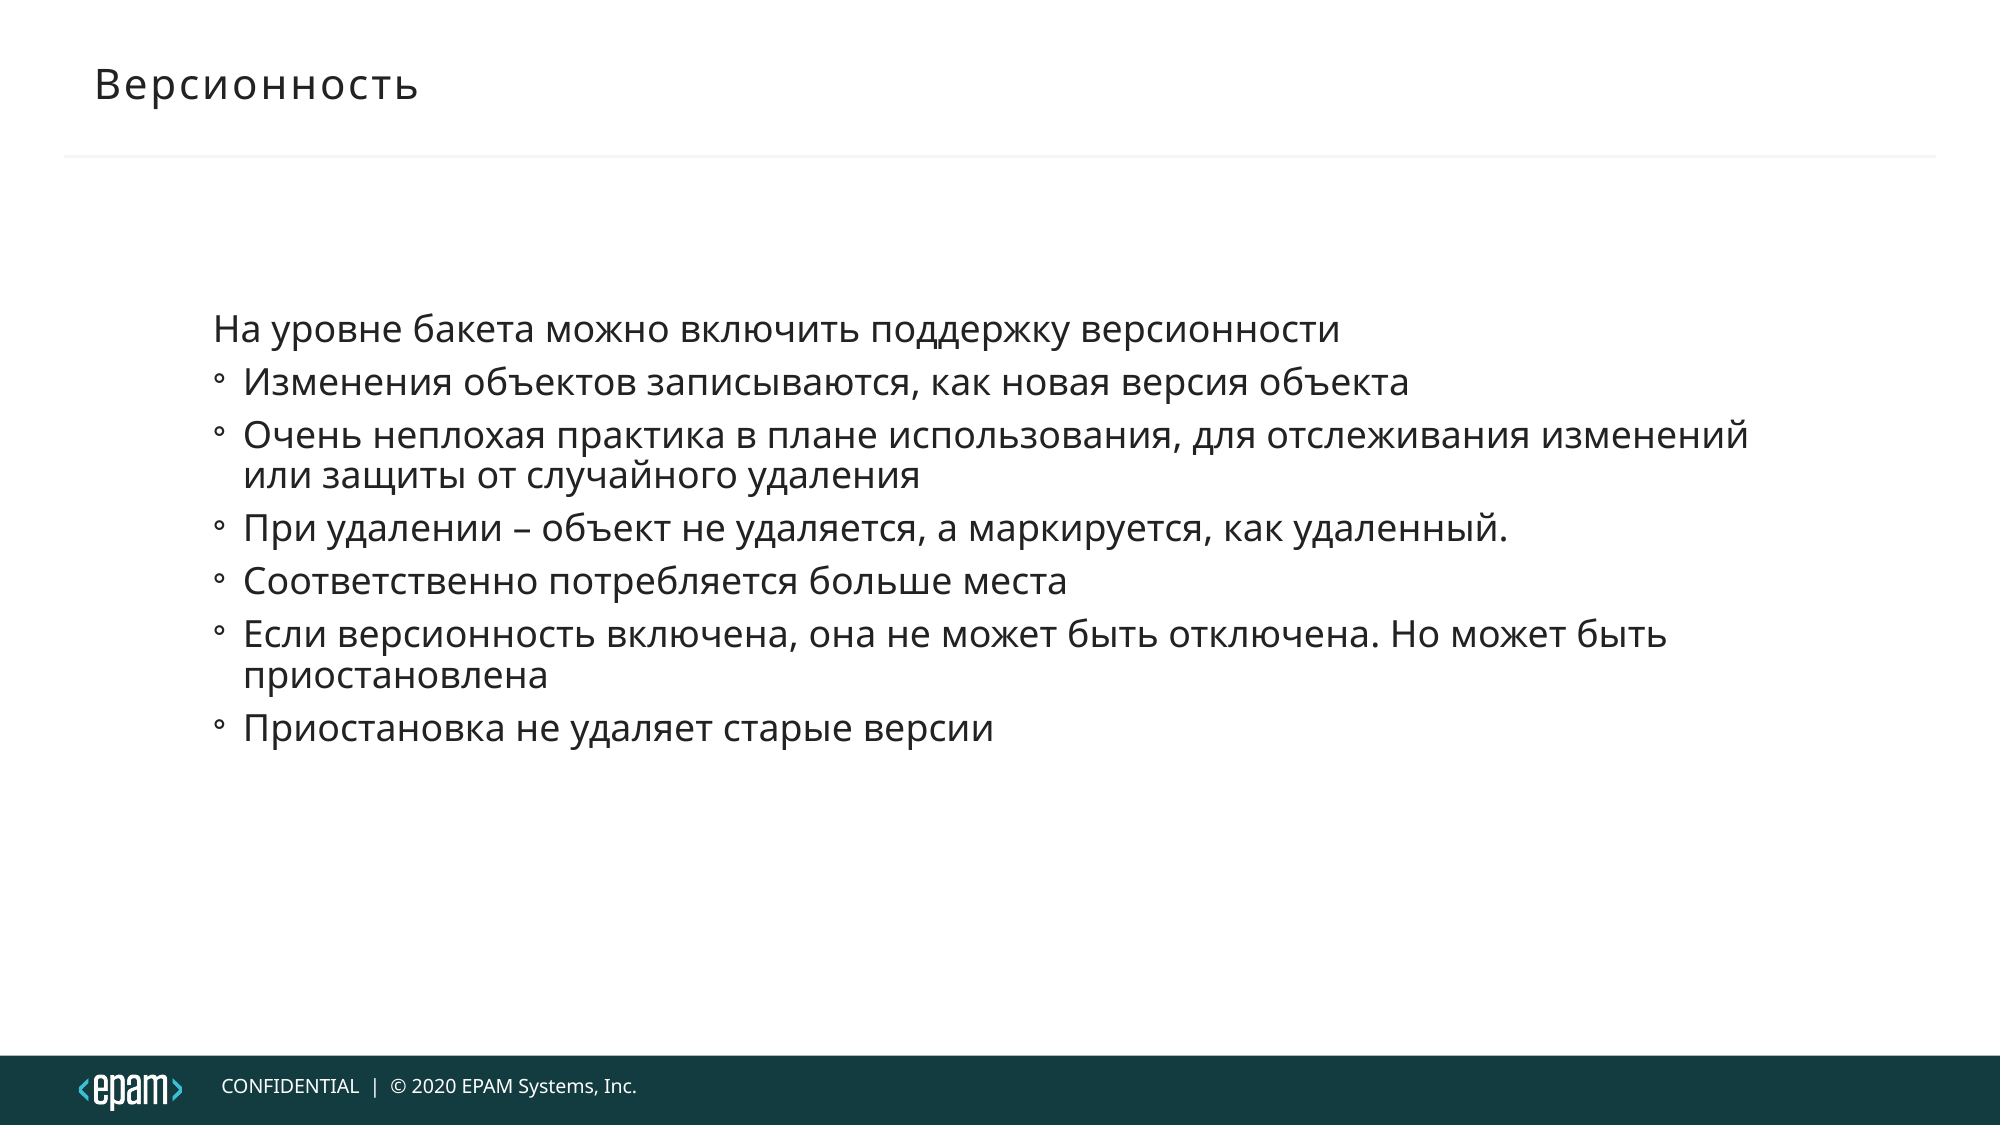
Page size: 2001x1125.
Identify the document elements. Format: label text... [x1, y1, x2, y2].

title Версионность [78, 50, 1922, 116]
text_box На уровне бакета можно включить поддержку версионности Изменения объектов записываются, как новая версия объекта Очень неплохая практика в плане использования, для отслеживания изменений или защиты от случайного удаления При удалении – объект не удаляется, а маркируется, как удаленный. Соответственно потребляется больше места Если версионность включена, она не может быть отключена. Но может быть приостановлена Приостановка не удаляет старые версии [179, 302, 1830, 963]
